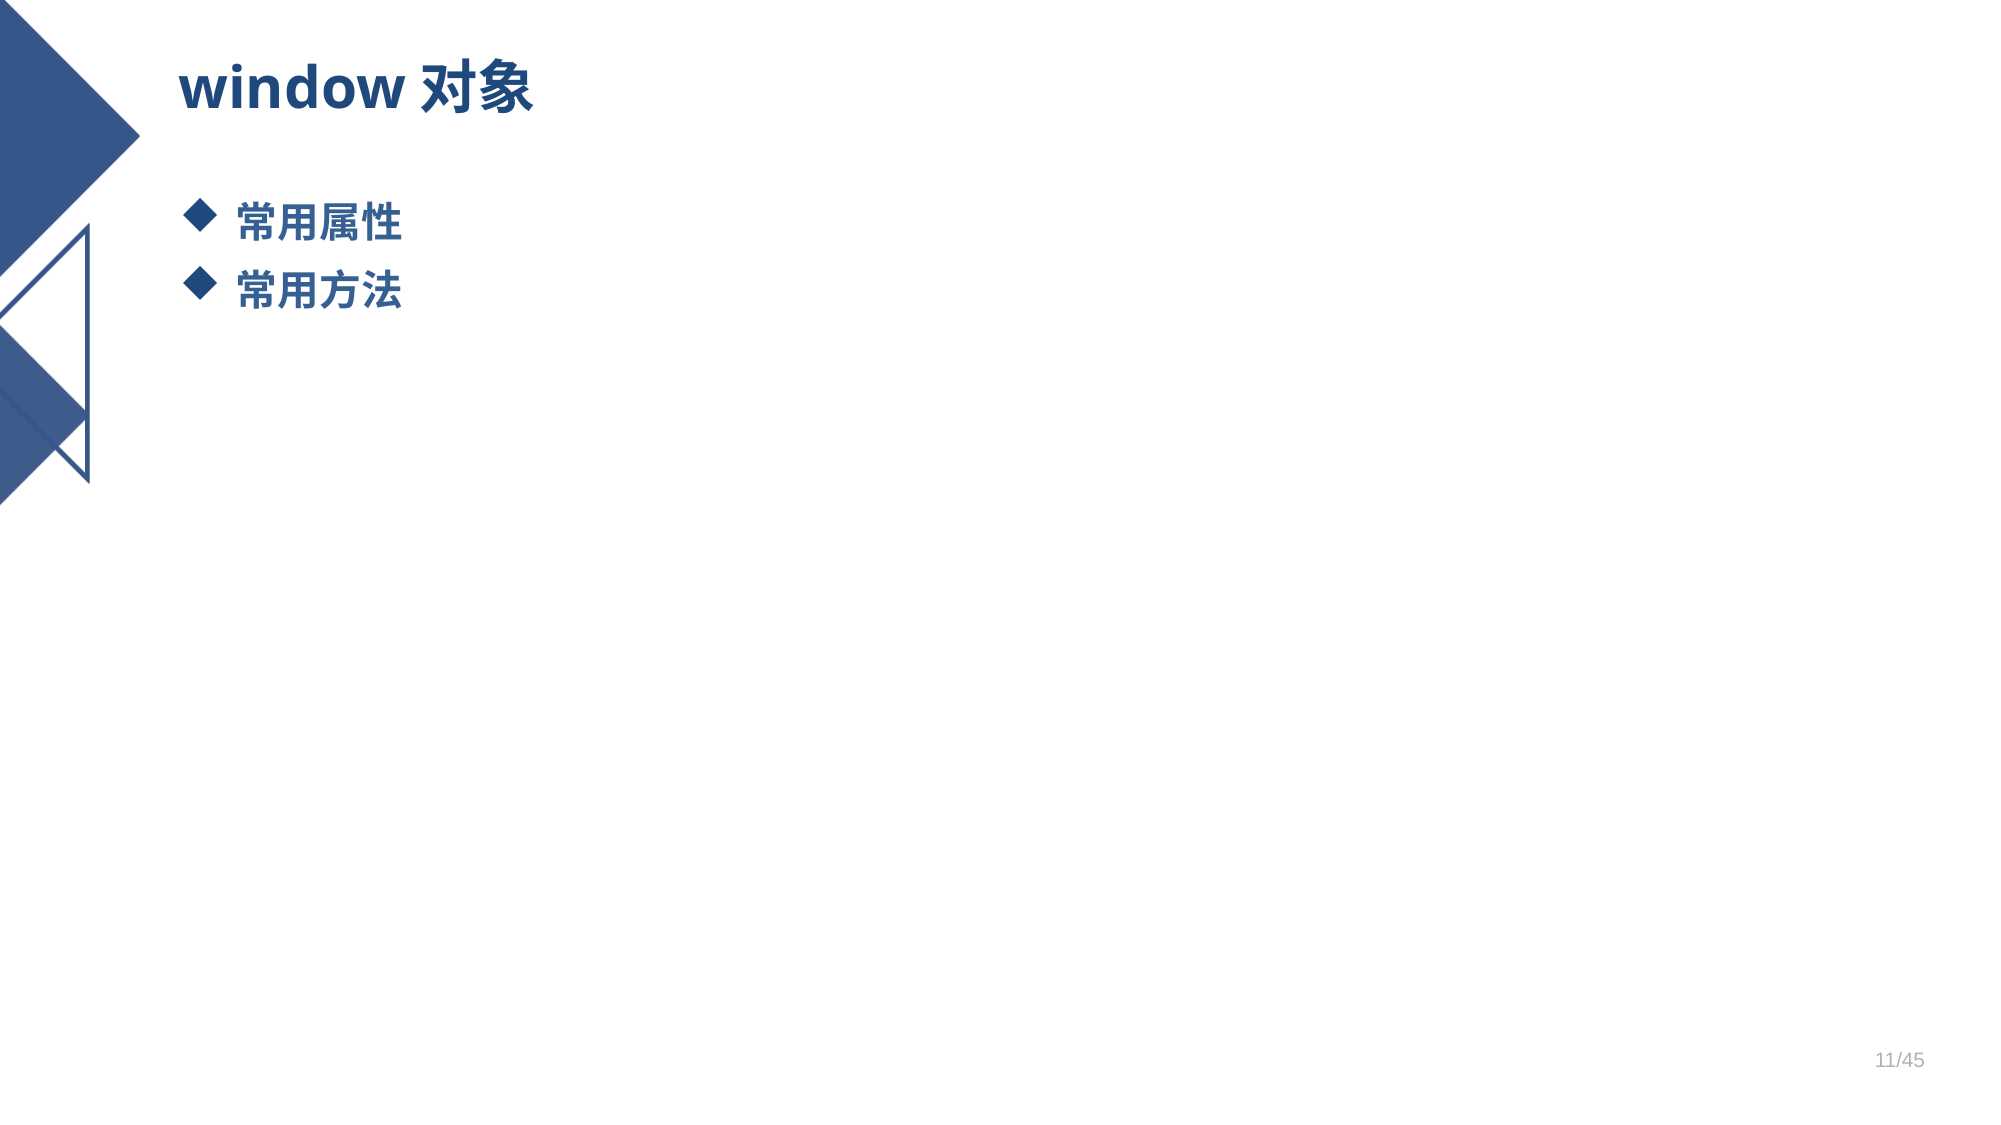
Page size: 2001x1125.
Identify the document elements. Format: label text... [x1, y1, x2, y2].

list 常用属性 常用方法 [166, 178, 1915, 1032]
title window对象 [165, 35, 1914, 136]
picture [0, 0, 140, 595]
slide_number 11/45 [1851, 1029, 1949, 1090]
